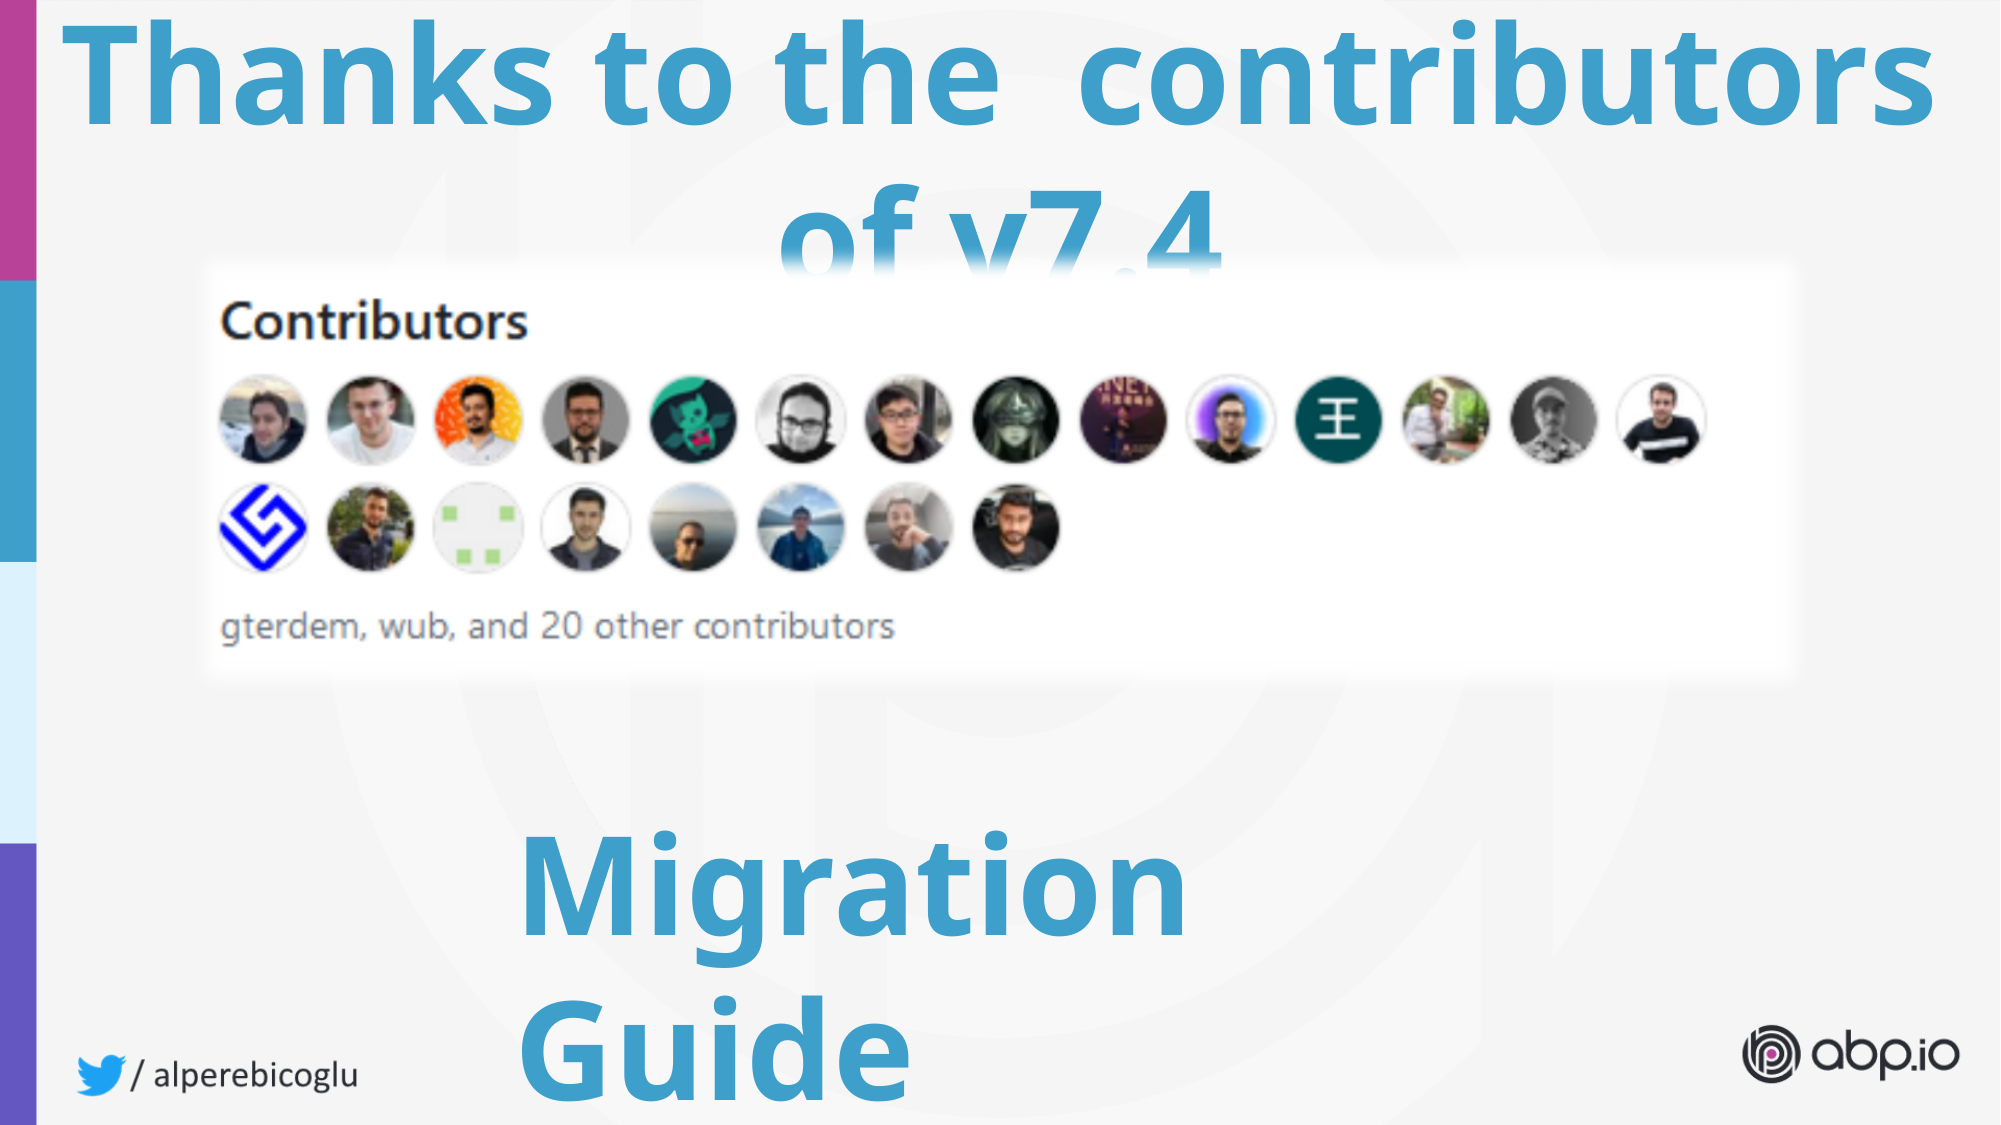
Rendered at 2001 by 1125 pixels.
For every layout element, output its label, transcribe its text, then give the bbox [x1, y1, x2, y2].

picture [0, 0, 2001, 1125]
text_box Migration Guide https://docs.abp.io/en/abp/7.4/Migration-Guides/Abp-7_4 [499, 790, 1501, 1125]
text_box Thanks to the contributors of v7.4 [35, 28, 1965, 276]
